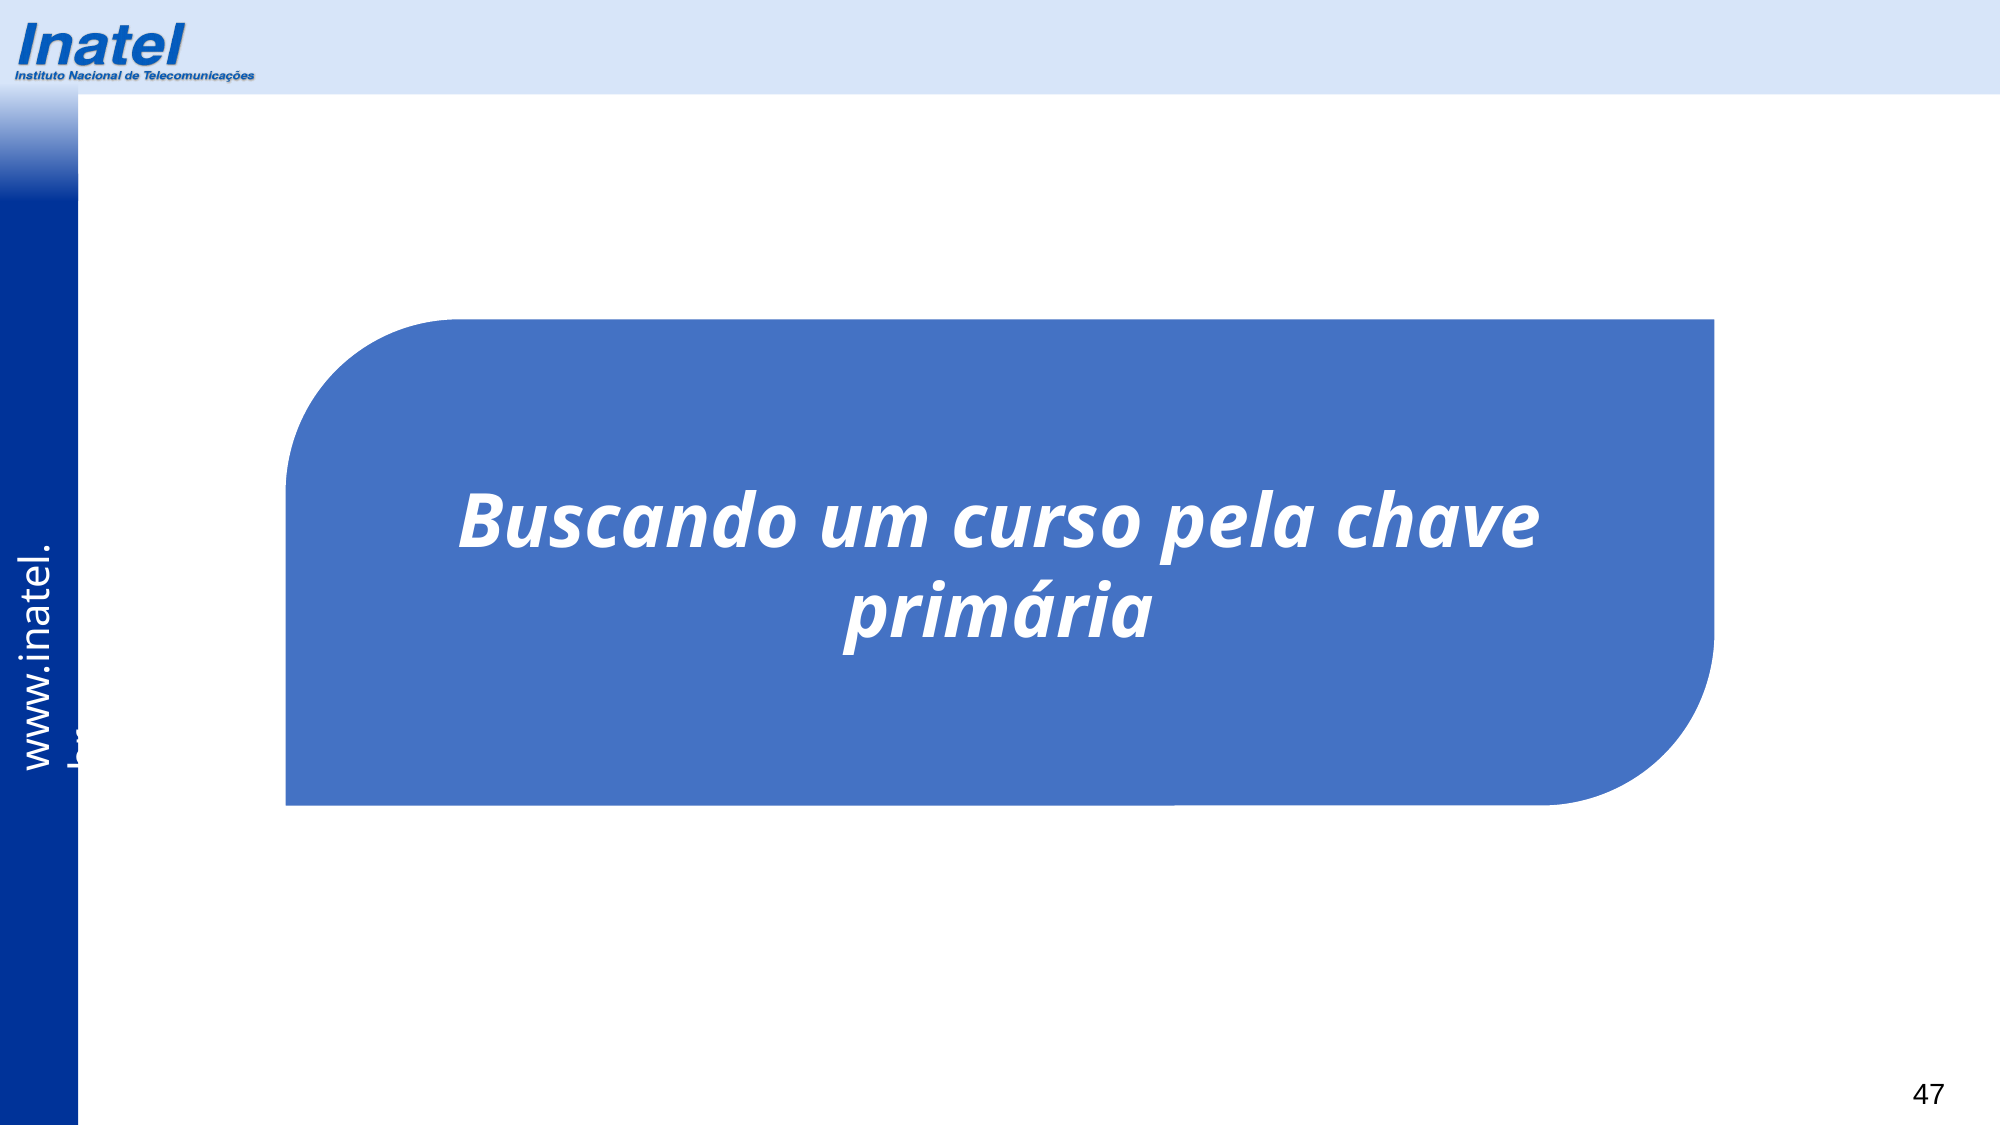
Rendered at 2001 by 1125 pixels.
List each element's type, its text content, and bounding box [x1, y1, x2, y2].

text_box Buscando um curso pela chave primária [282, 316, 1718, 809]
picture [12, 20, 258, 85]
